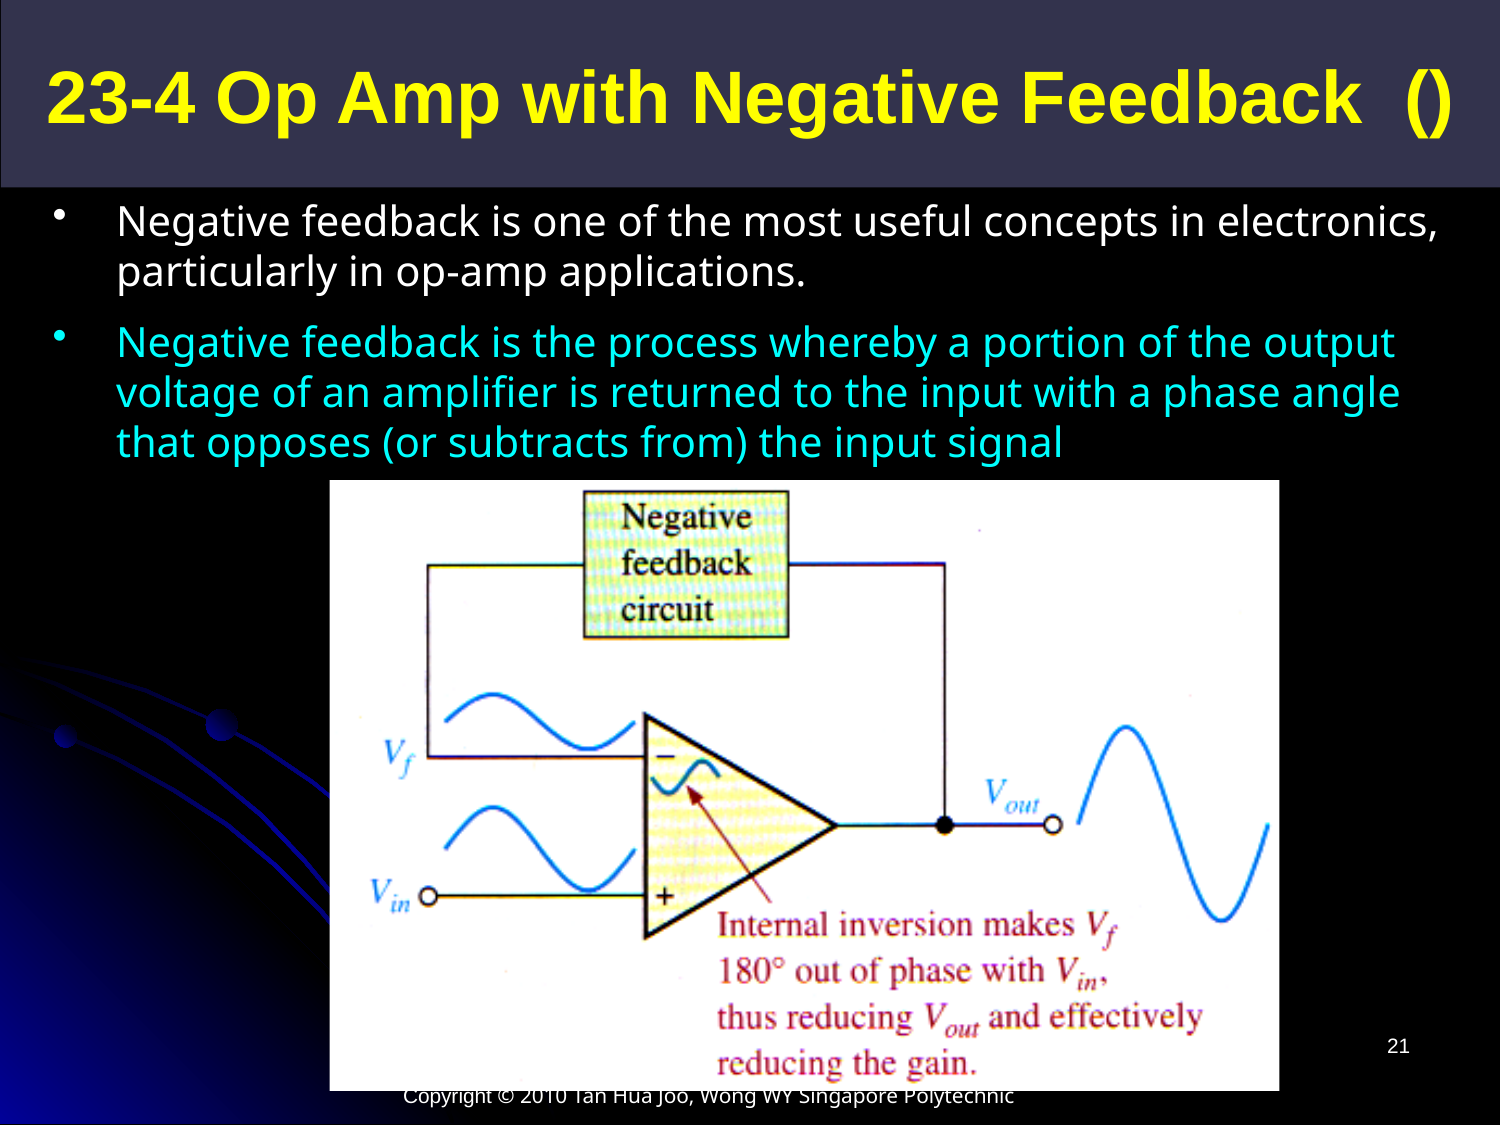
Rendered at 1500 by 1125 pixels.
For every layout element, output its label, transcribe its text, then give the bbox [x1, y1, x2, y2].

footer Copyright © 2010 Tan Hua Joo, Wong WY Singapore Polytechnic [259, 1050, 1158, 1125]
text_box Negative feedback is one of the most useful concepts in electronics, particularly in op-amp applications. Negative feedback is the process whereby a portion of the output voltage of an amplifier is returned to the input with a phase angle that opposes (or subtracts from) the input signal [37, 188, 1462, 474]
slide_number 21 [1074, 1025, 1425, 1100]
picture [329, 480, 1280, 1091]
